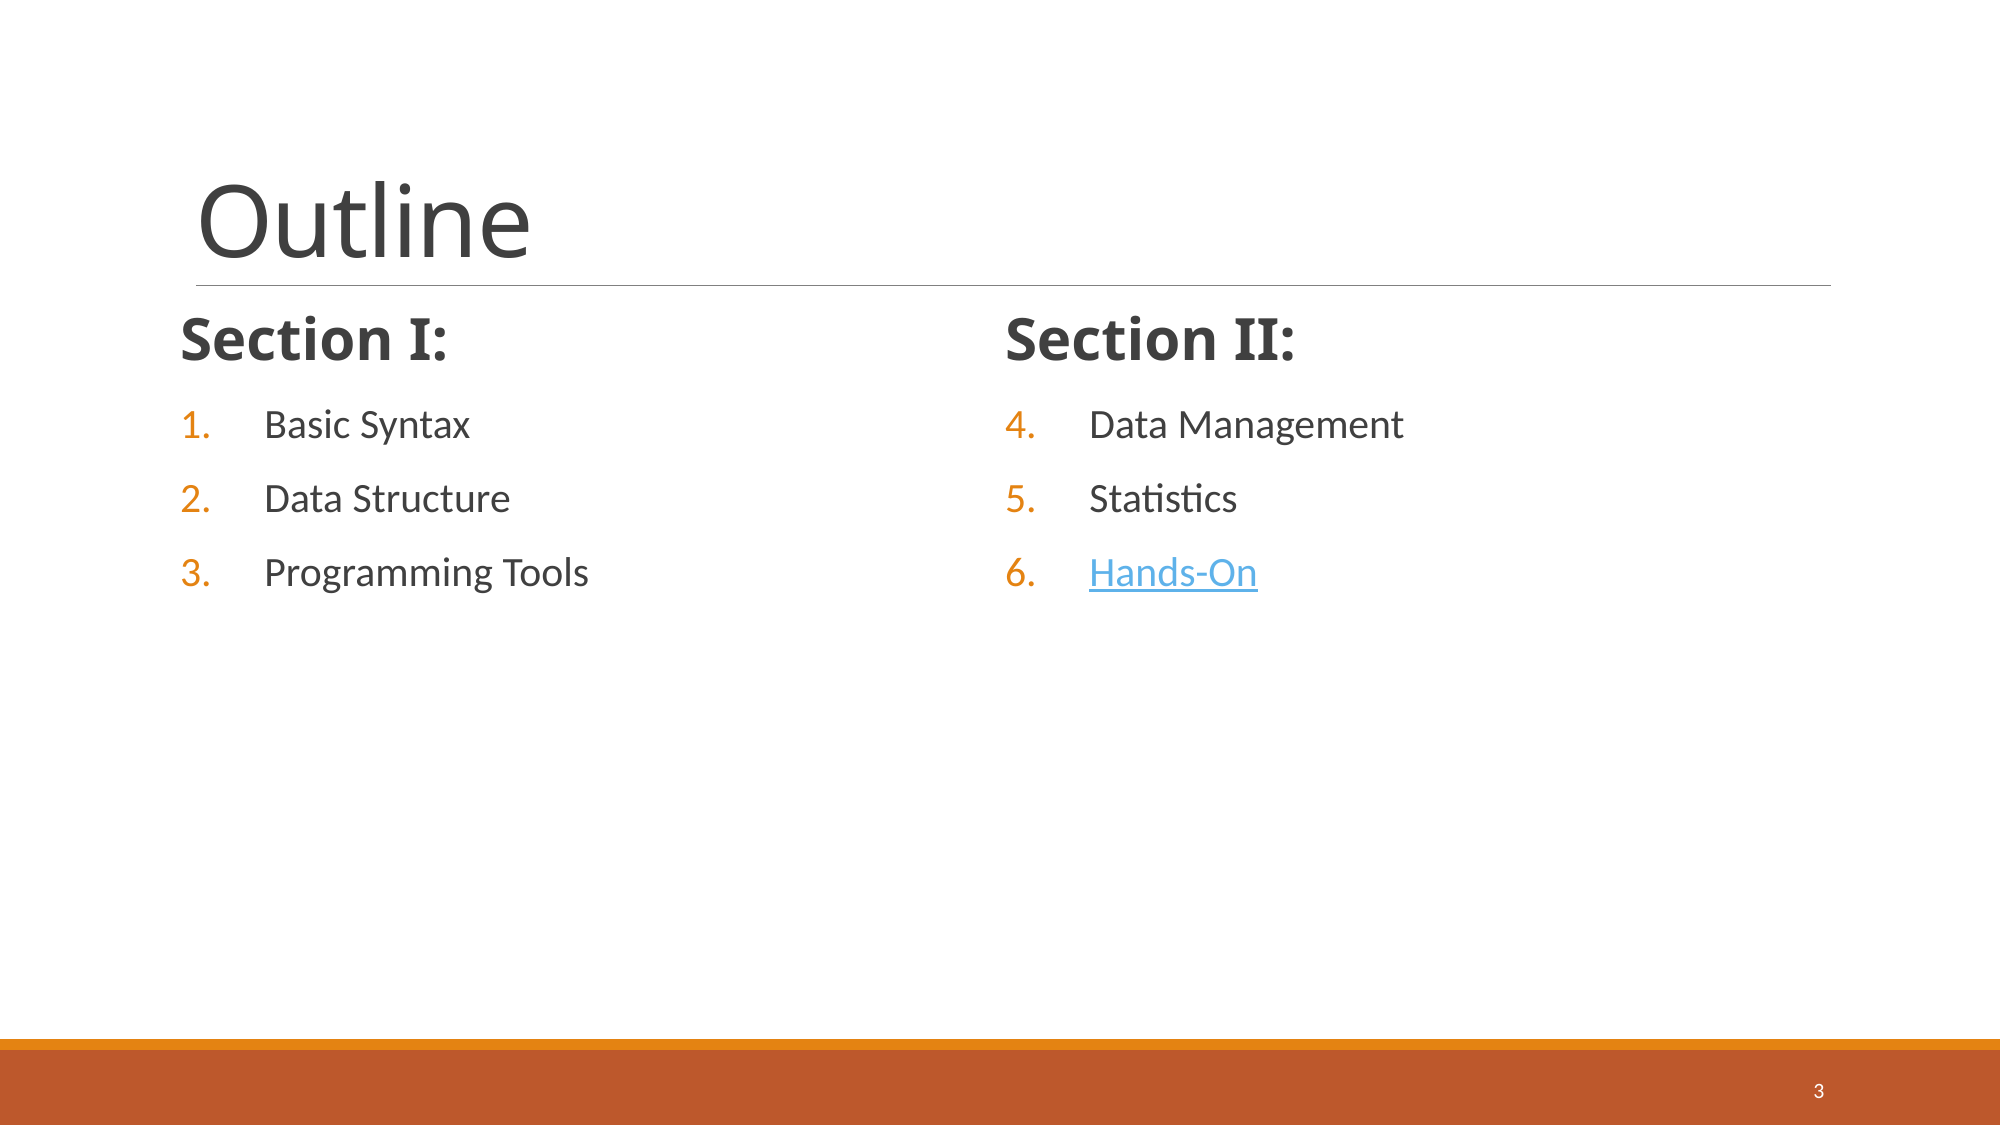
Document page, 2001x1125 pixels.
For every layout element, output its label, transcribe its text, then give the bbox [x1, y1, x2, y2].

title Outline [180, 47, 1830, 285]
list Section I: Basic Syntax Data Structure Programming Tools Section II: Data Management Statistics Hands-On [180, 302, 1830, 963]
slide_number 3 [1624, 1059, 1840, 1120]
